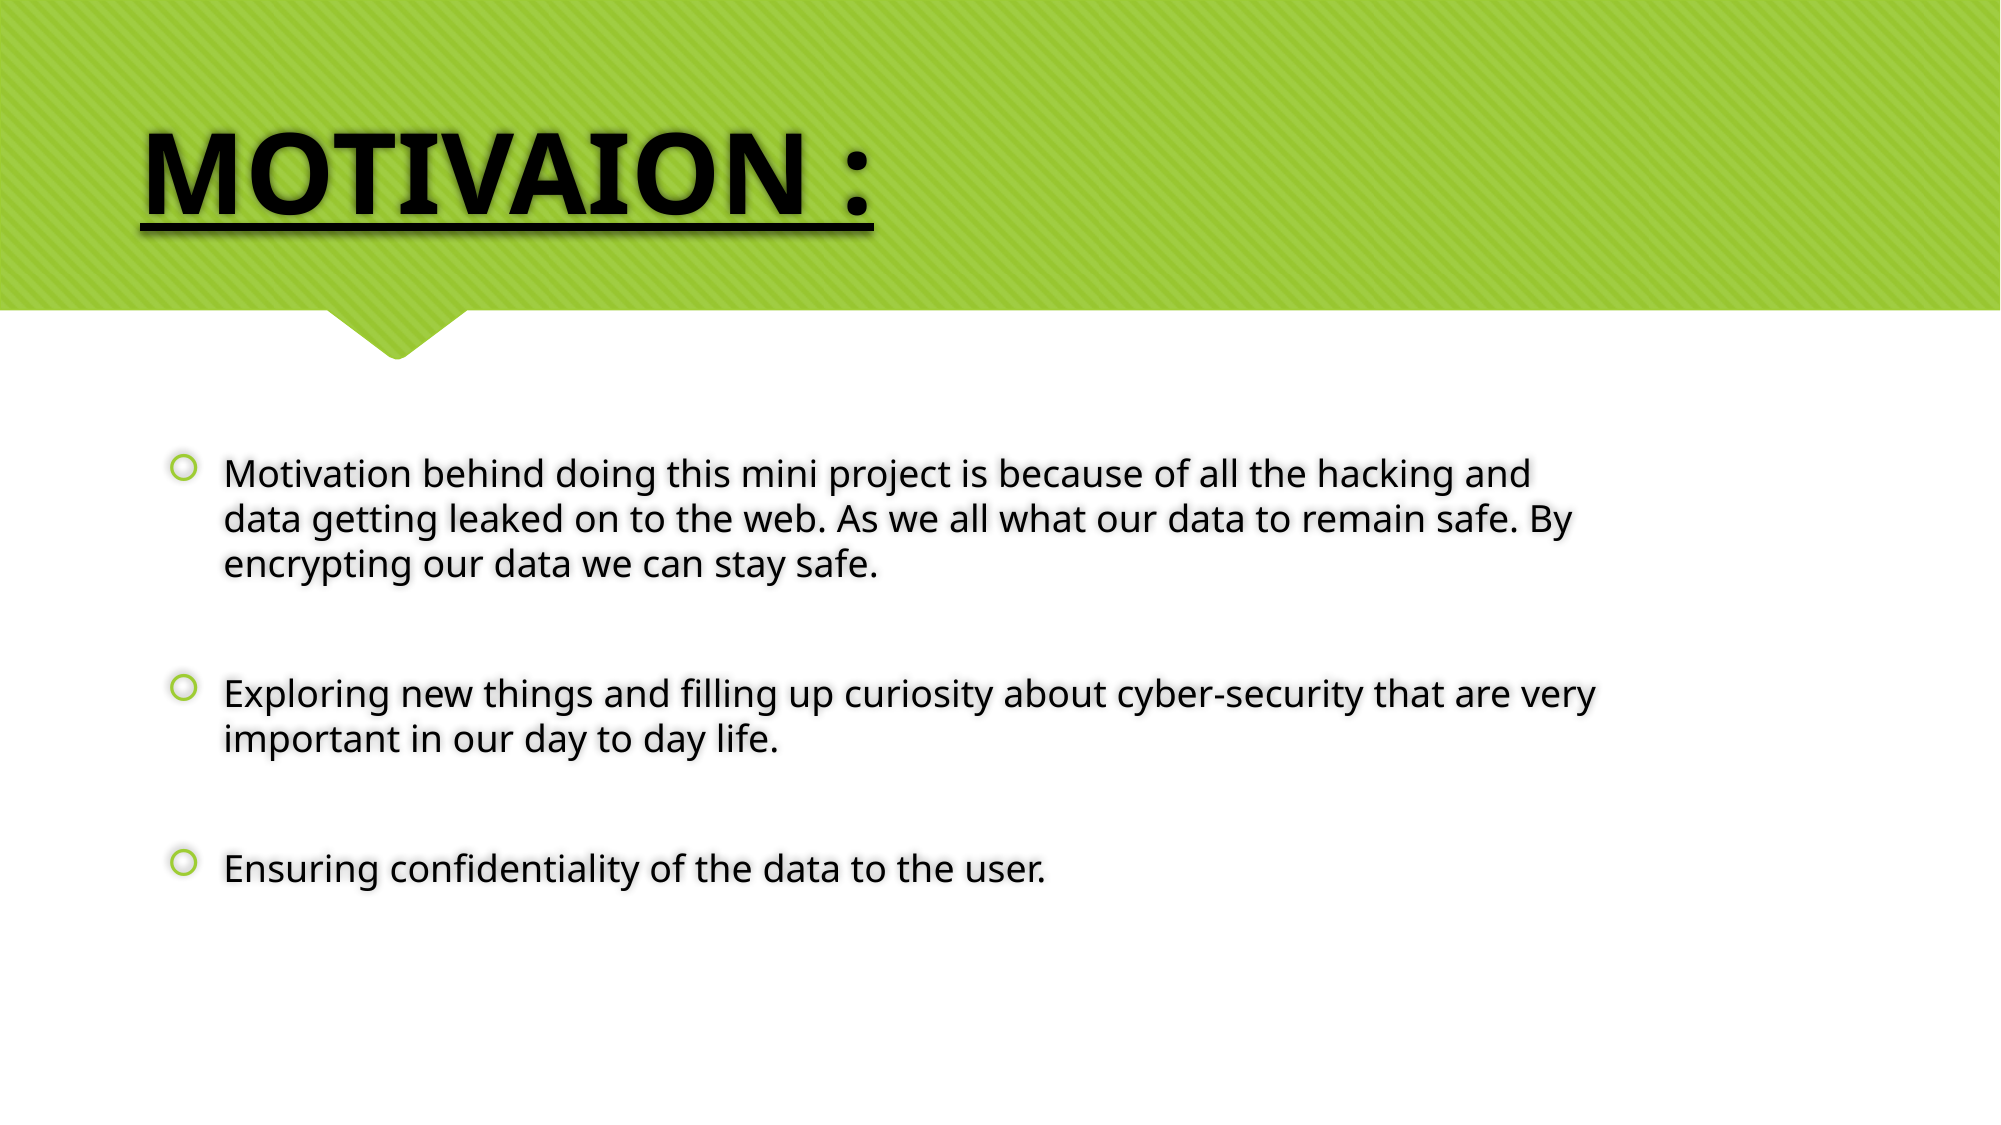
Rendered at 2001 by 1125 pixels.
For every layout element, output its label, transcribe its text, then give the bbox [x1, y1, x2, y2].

title MOTIVAION : [124, 54, 1593, 284]
list Motivation behind doing this mini project is because of all the hacking and data getting leaked on to the web. As we all what our data to remain safe. By encrypting our data we can stay safe. Exploring new things and filling up curiosity about cyber-security that are very important in our day to day life. Ensuring confidentiality of the data to the user. [152, 384, 1620, 956]
